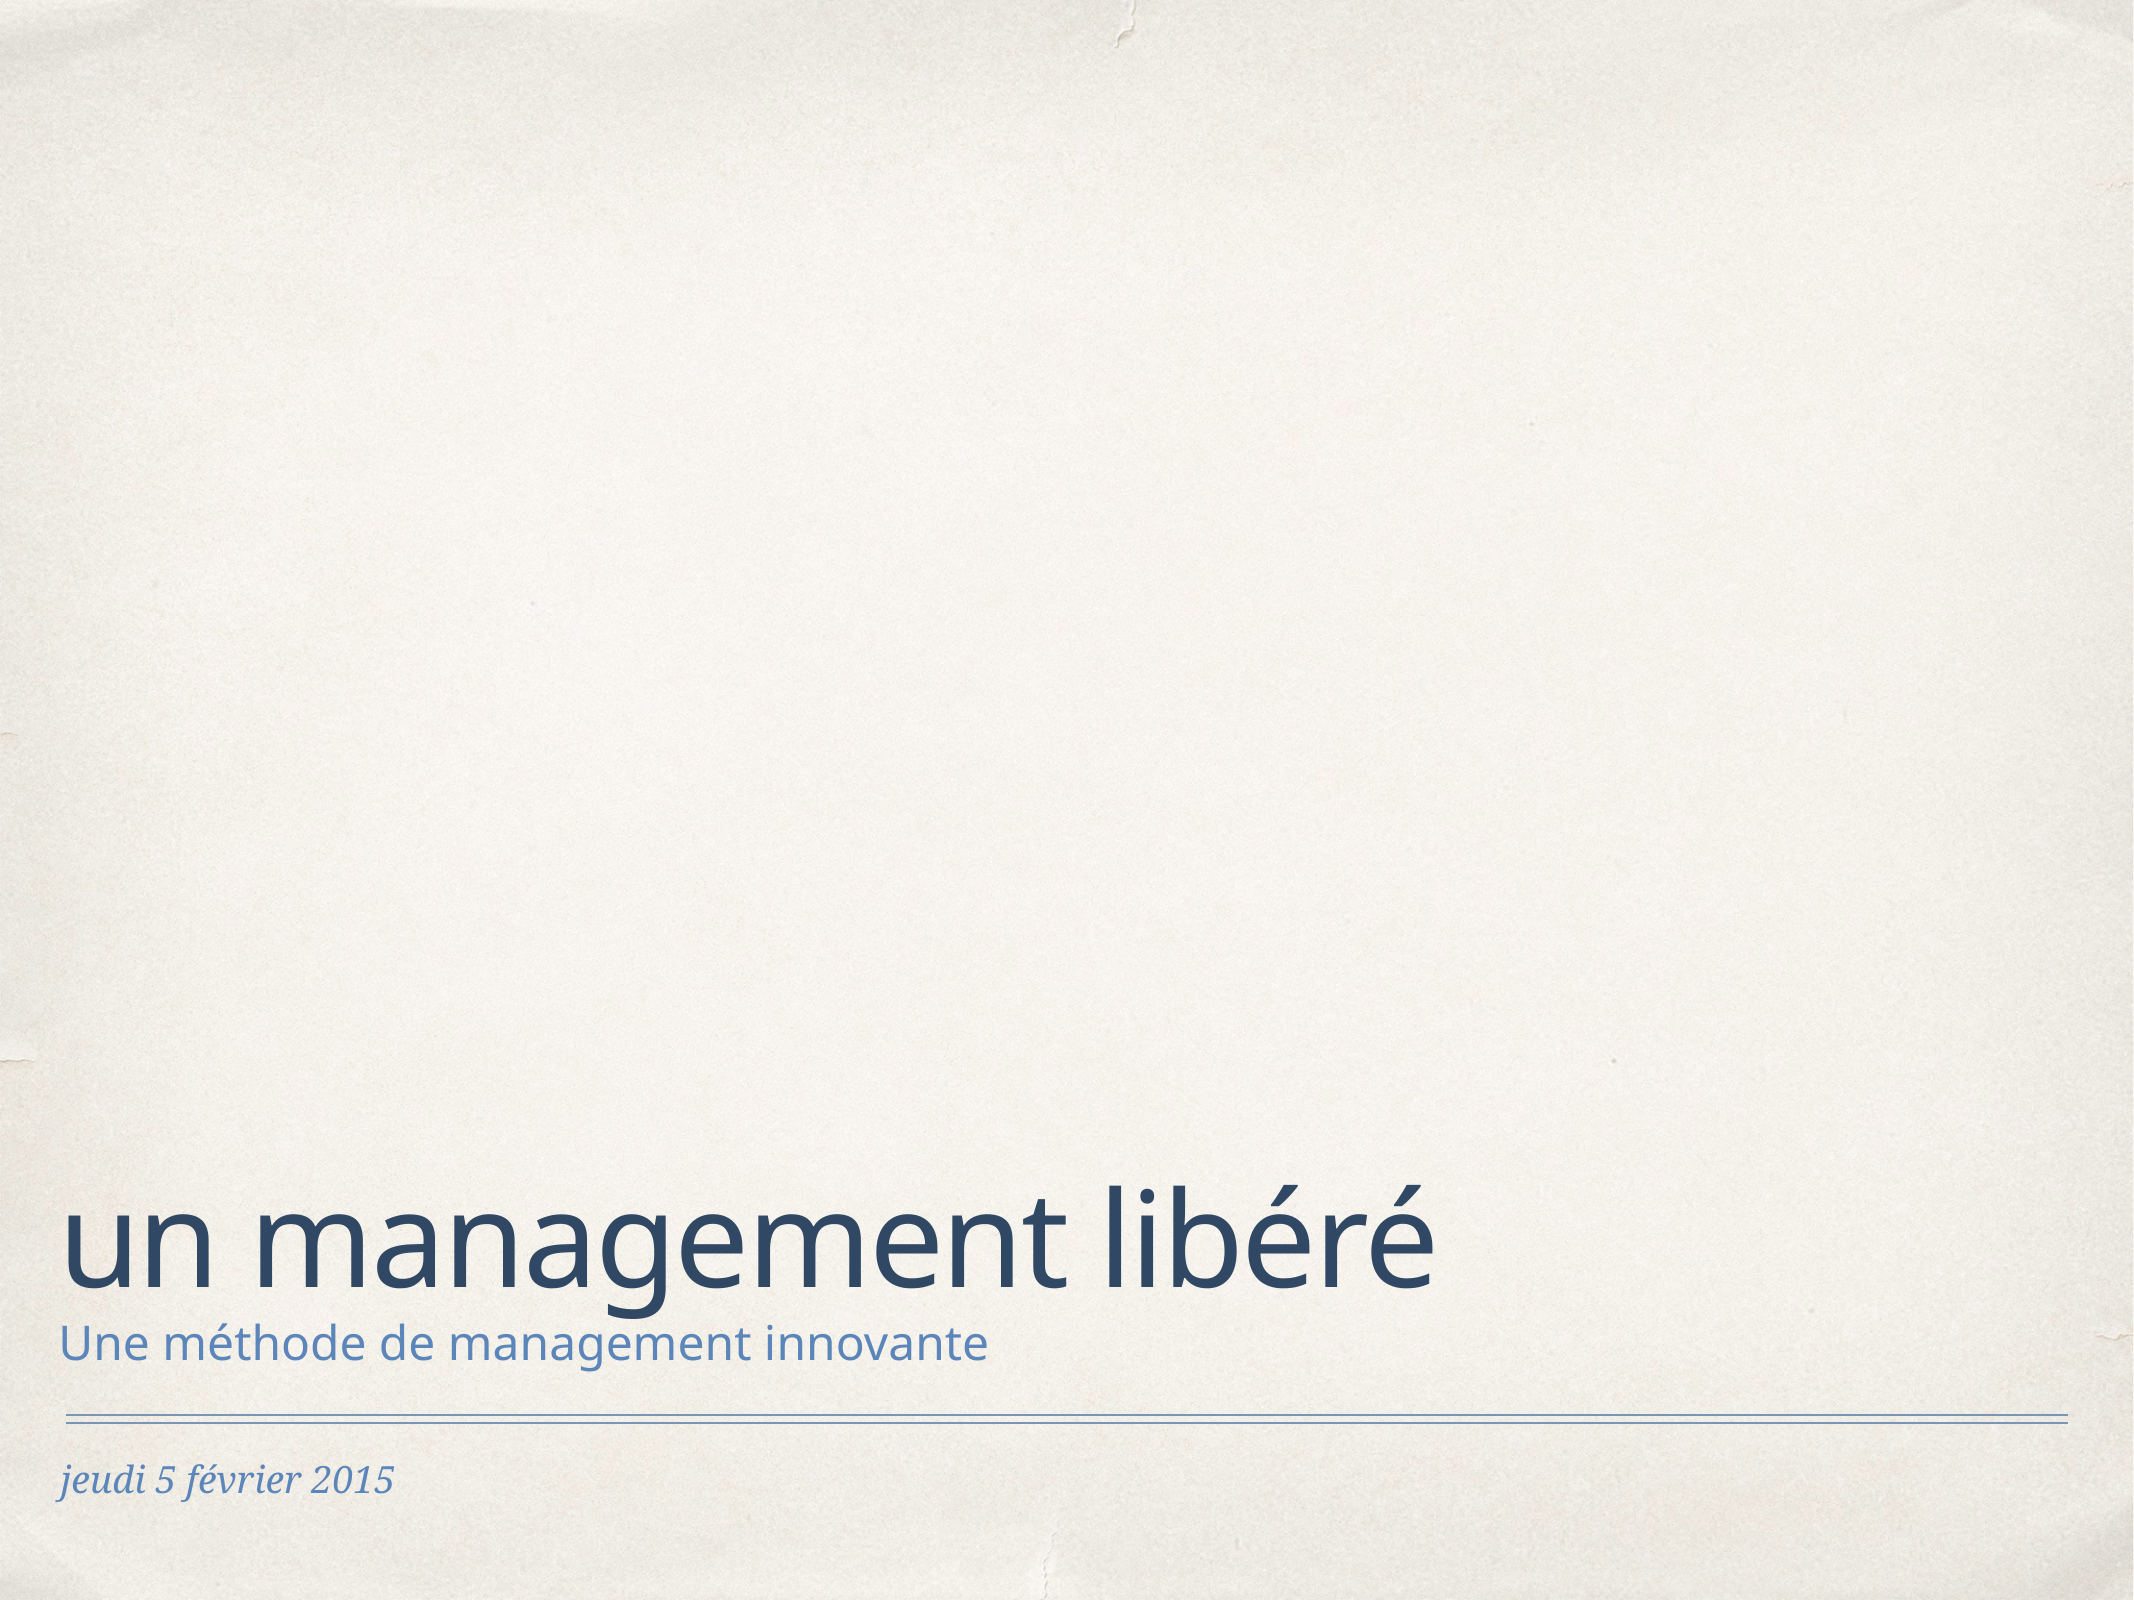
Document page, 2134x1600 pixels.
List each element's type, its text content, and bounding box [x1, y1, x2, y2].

list Une méthode de management innovante [57, 1311, 2076, 1397]
picture [0, 0, 2134, 1600]
title un management libéré [57, 968, 2076, 1311]
text_box jeudi 5 février 2015 [60, 1455, 2071, 1501]
